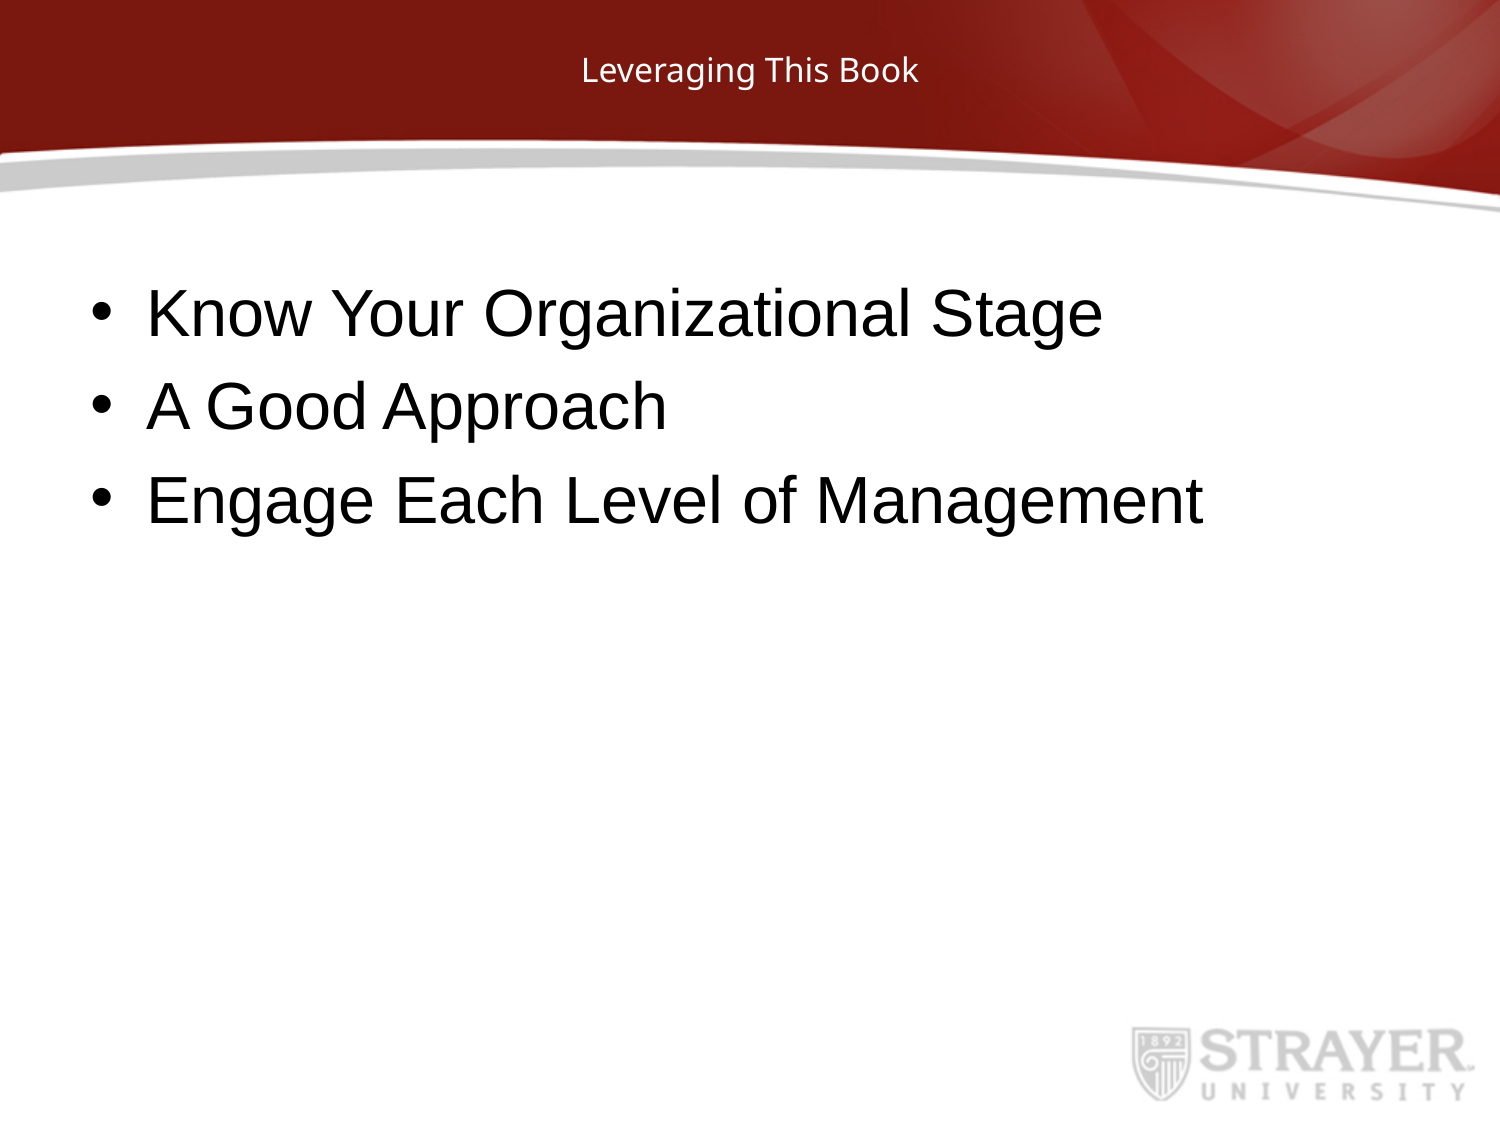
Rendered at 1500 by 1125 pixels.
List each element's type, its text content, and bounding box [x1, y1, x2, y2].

picture [0, 0, 1500, 1125]
title Leveraging This Book [75, 0, 1425, 138]
list Know Your Organizational Stage A Good Approach Engage Each Level of Management [75, 262, 1425, 1005]
